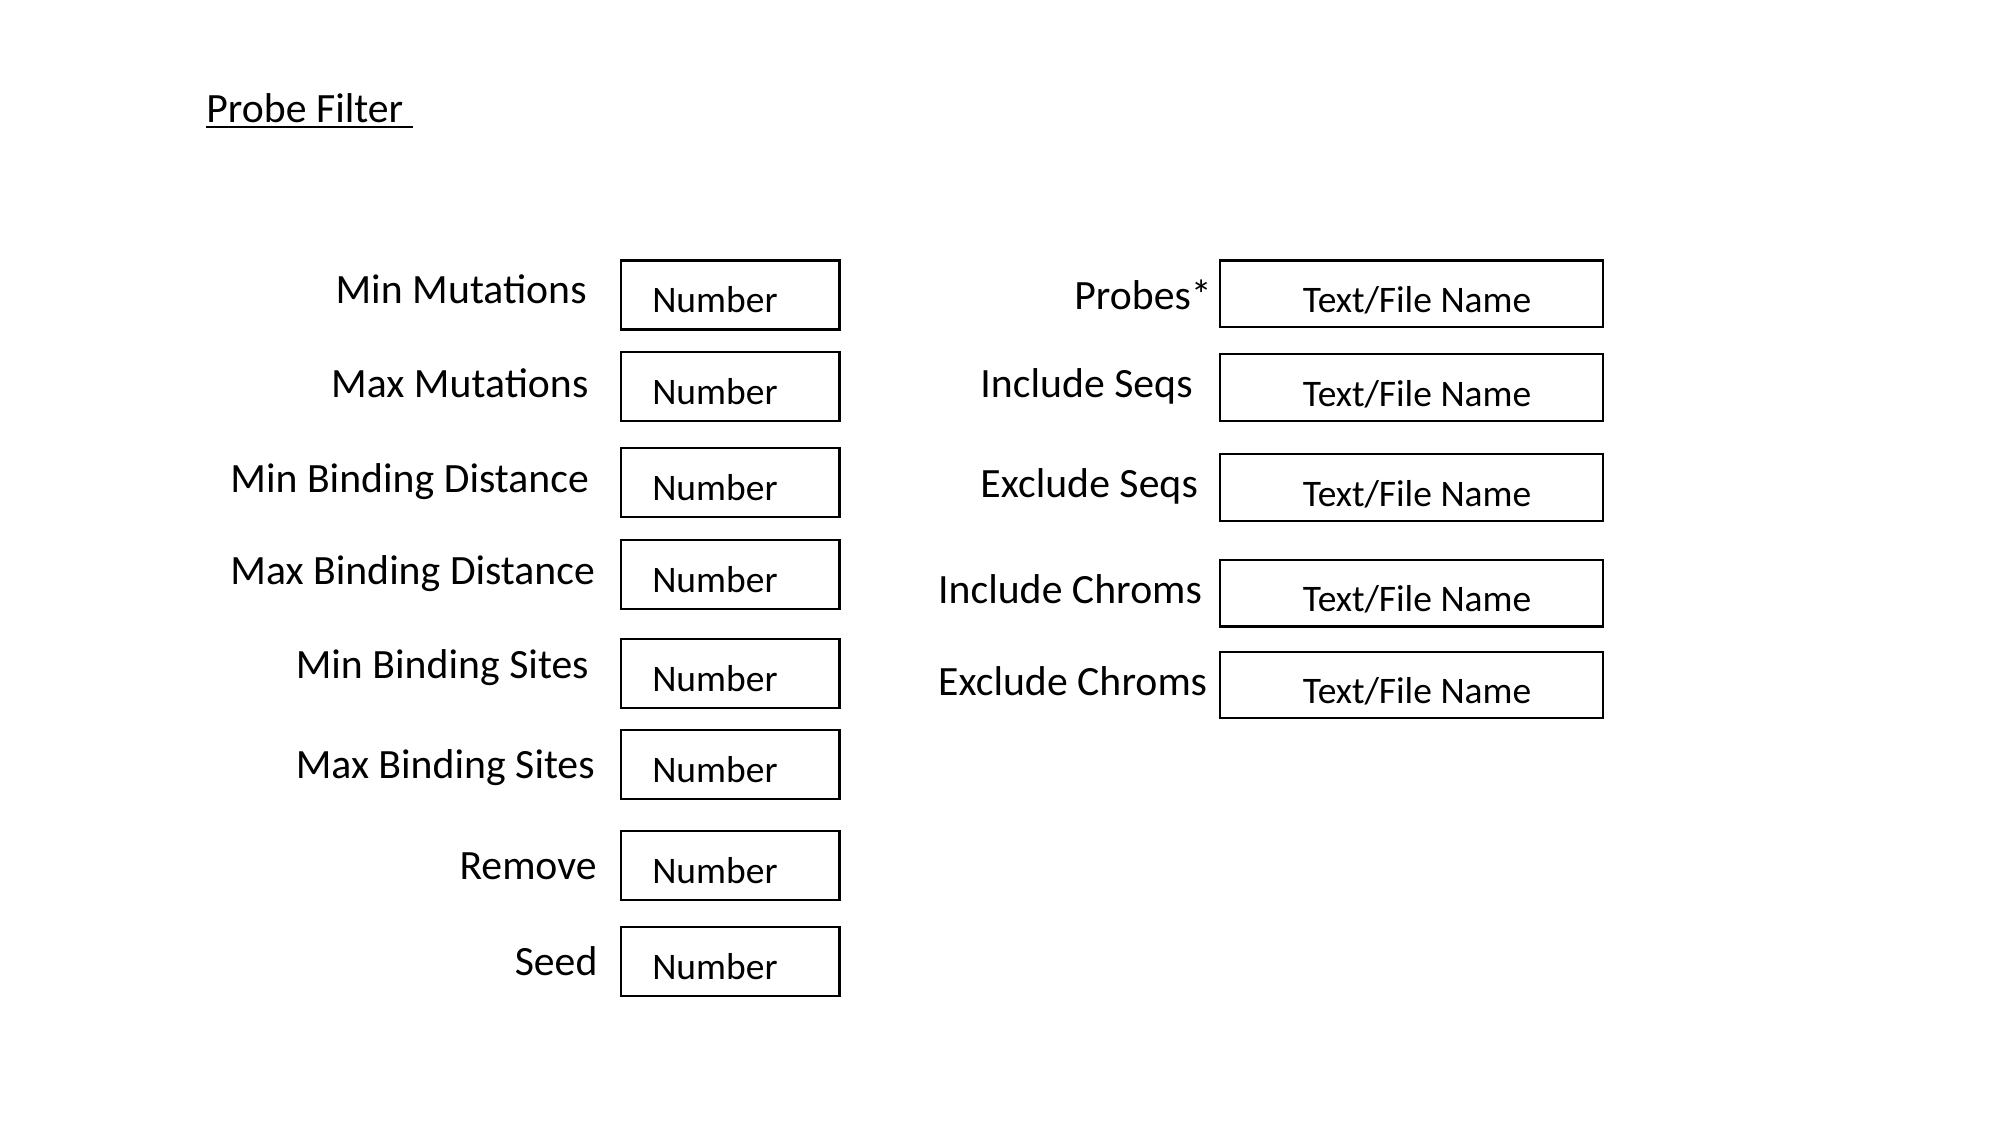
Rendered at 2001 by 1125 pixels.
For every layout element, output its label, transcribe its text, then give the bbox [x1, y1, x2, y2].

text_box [1219, 260, 1604, 328]
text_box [620, 638, 840, 708]
text_box Seed [499, 926, 620, 992]
text_box Exclude Seqs [965, 447, 1315, 513]
text_box Max Binding Sites [281, 729, 620, 795]
text_box Min Binding Sites [281, 629, 717, 695]
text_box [1219, 559, 1604, 627]
text_box Min Binding Distance [215, 443, 651, 509]
text_box Min Mutations [320, 254, 684, 320]
text_box Probe Filter [191, 73, 777, 139]
text_box Remove [444, 830, 620, 895]
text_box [620, 730, 840, 800]
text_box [1219, 651, 1604, 719]
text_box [620, 830, 840, 900]
text_box Include Seqs [965, 348, 1315, 413]
text_box Include Chroms [923, 554, 1273, 620]
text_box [620, 260, 840, 330]
text_box Max Binding Distance [215, 535, 651, 601]
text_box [1219, 354, 1604, 422]
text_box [620, 927, 840, 997]
text_box Max Mutations [316, 348, 680, 413]
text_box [620, 539, 840, 609]
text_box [620, 447, 840, 517]
text_box Probes* [1059, 260, 1219, 325]
text_box Exclude Chroms [923, 646, 1273, 711]
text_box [1219, 454, 1604, 522]
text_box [620, 352, 840, 422]
